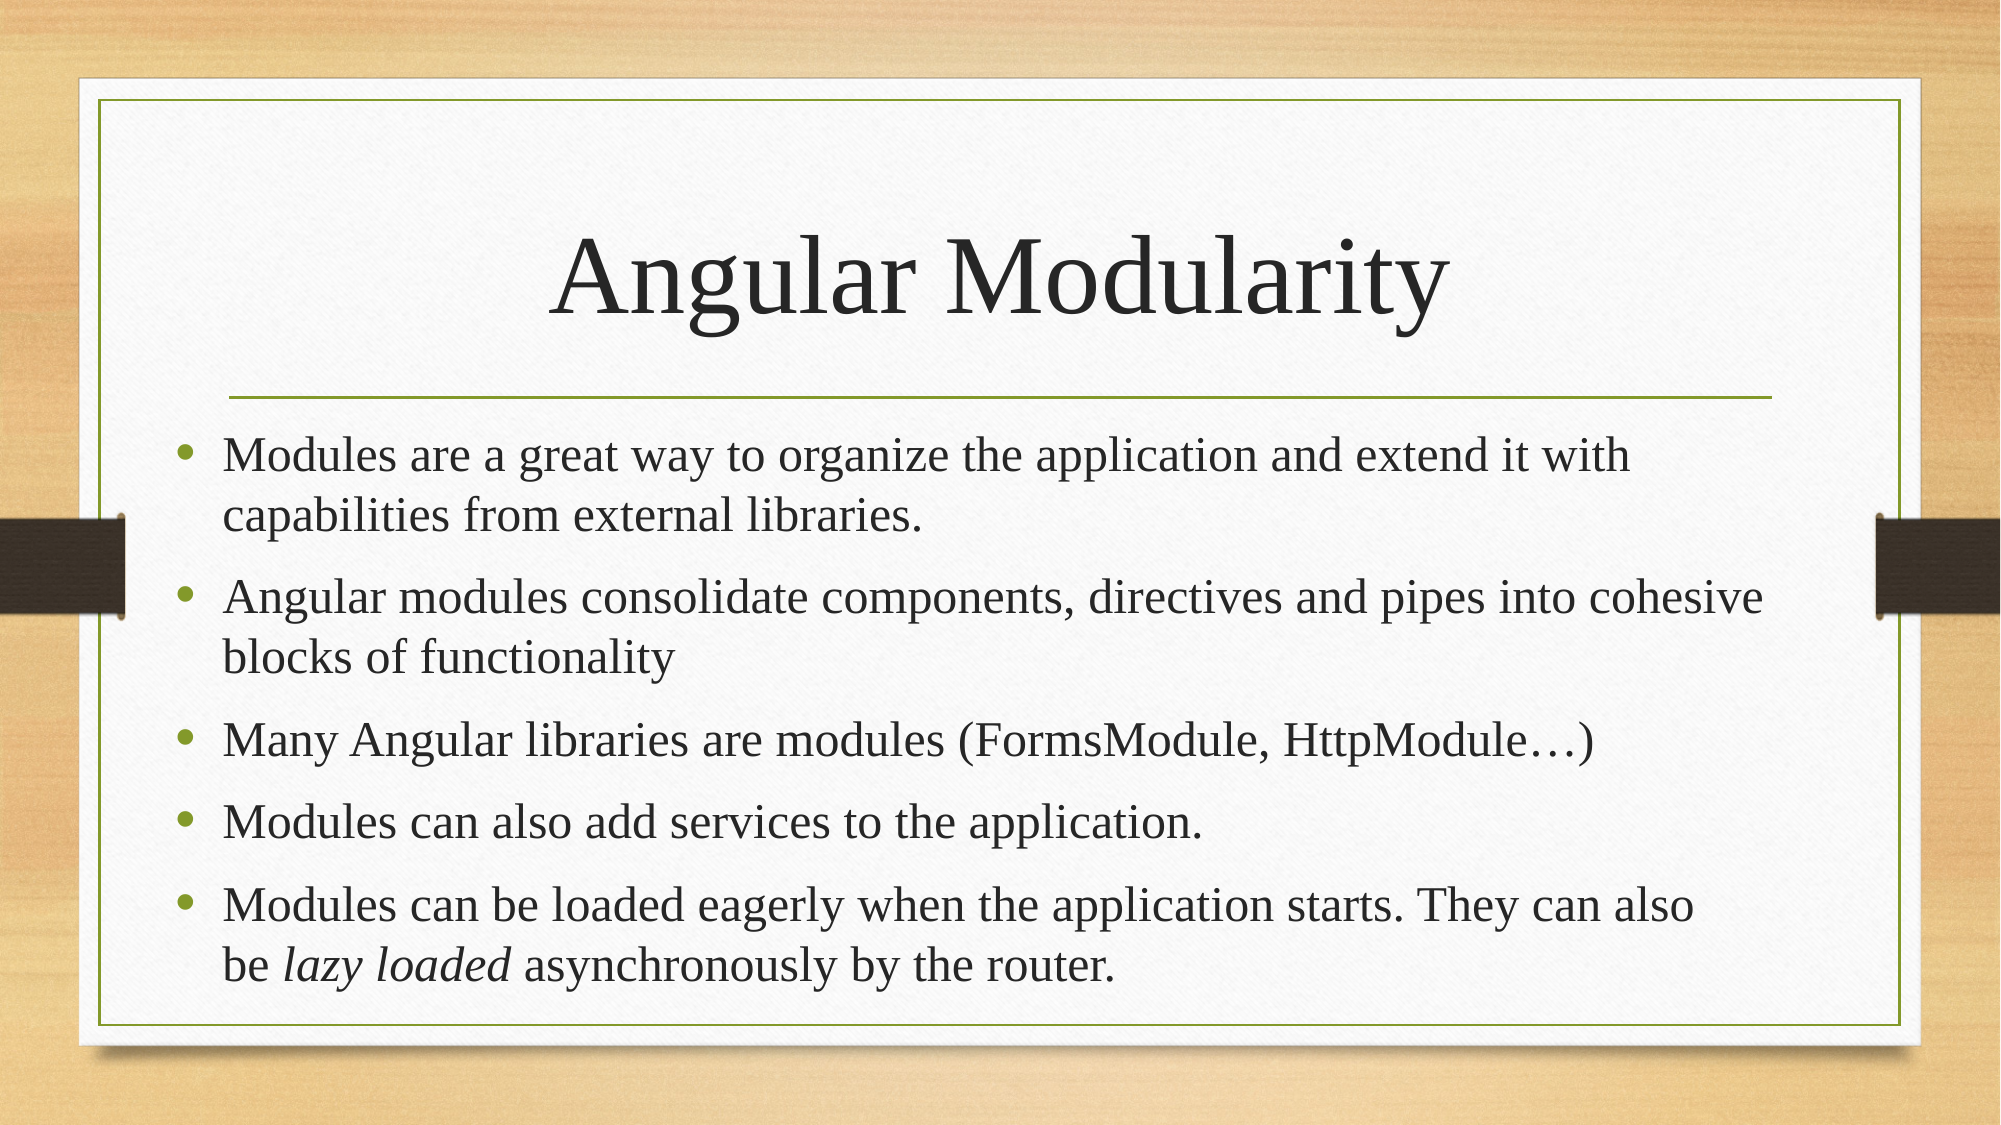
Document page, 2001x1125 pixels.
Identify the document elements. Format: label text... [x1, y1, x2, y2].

title Angular Modularity [212, 161, 1788, 375]
list Modules are a great way to organize the application and extend it with capabilities from external libraries. Angular modules consolidate components, directives and pipes into cohesive blocks of functionality Many Angular libraries are modules (FormsModule, HttpModule…) Modules can also add services to the application. Modules can be loaded eagerly when the application starts. They can also be lazy loaded asynchronously by the router. [160, 413, 1855, 1022]
picture [0, 0, 2001, 1125]
